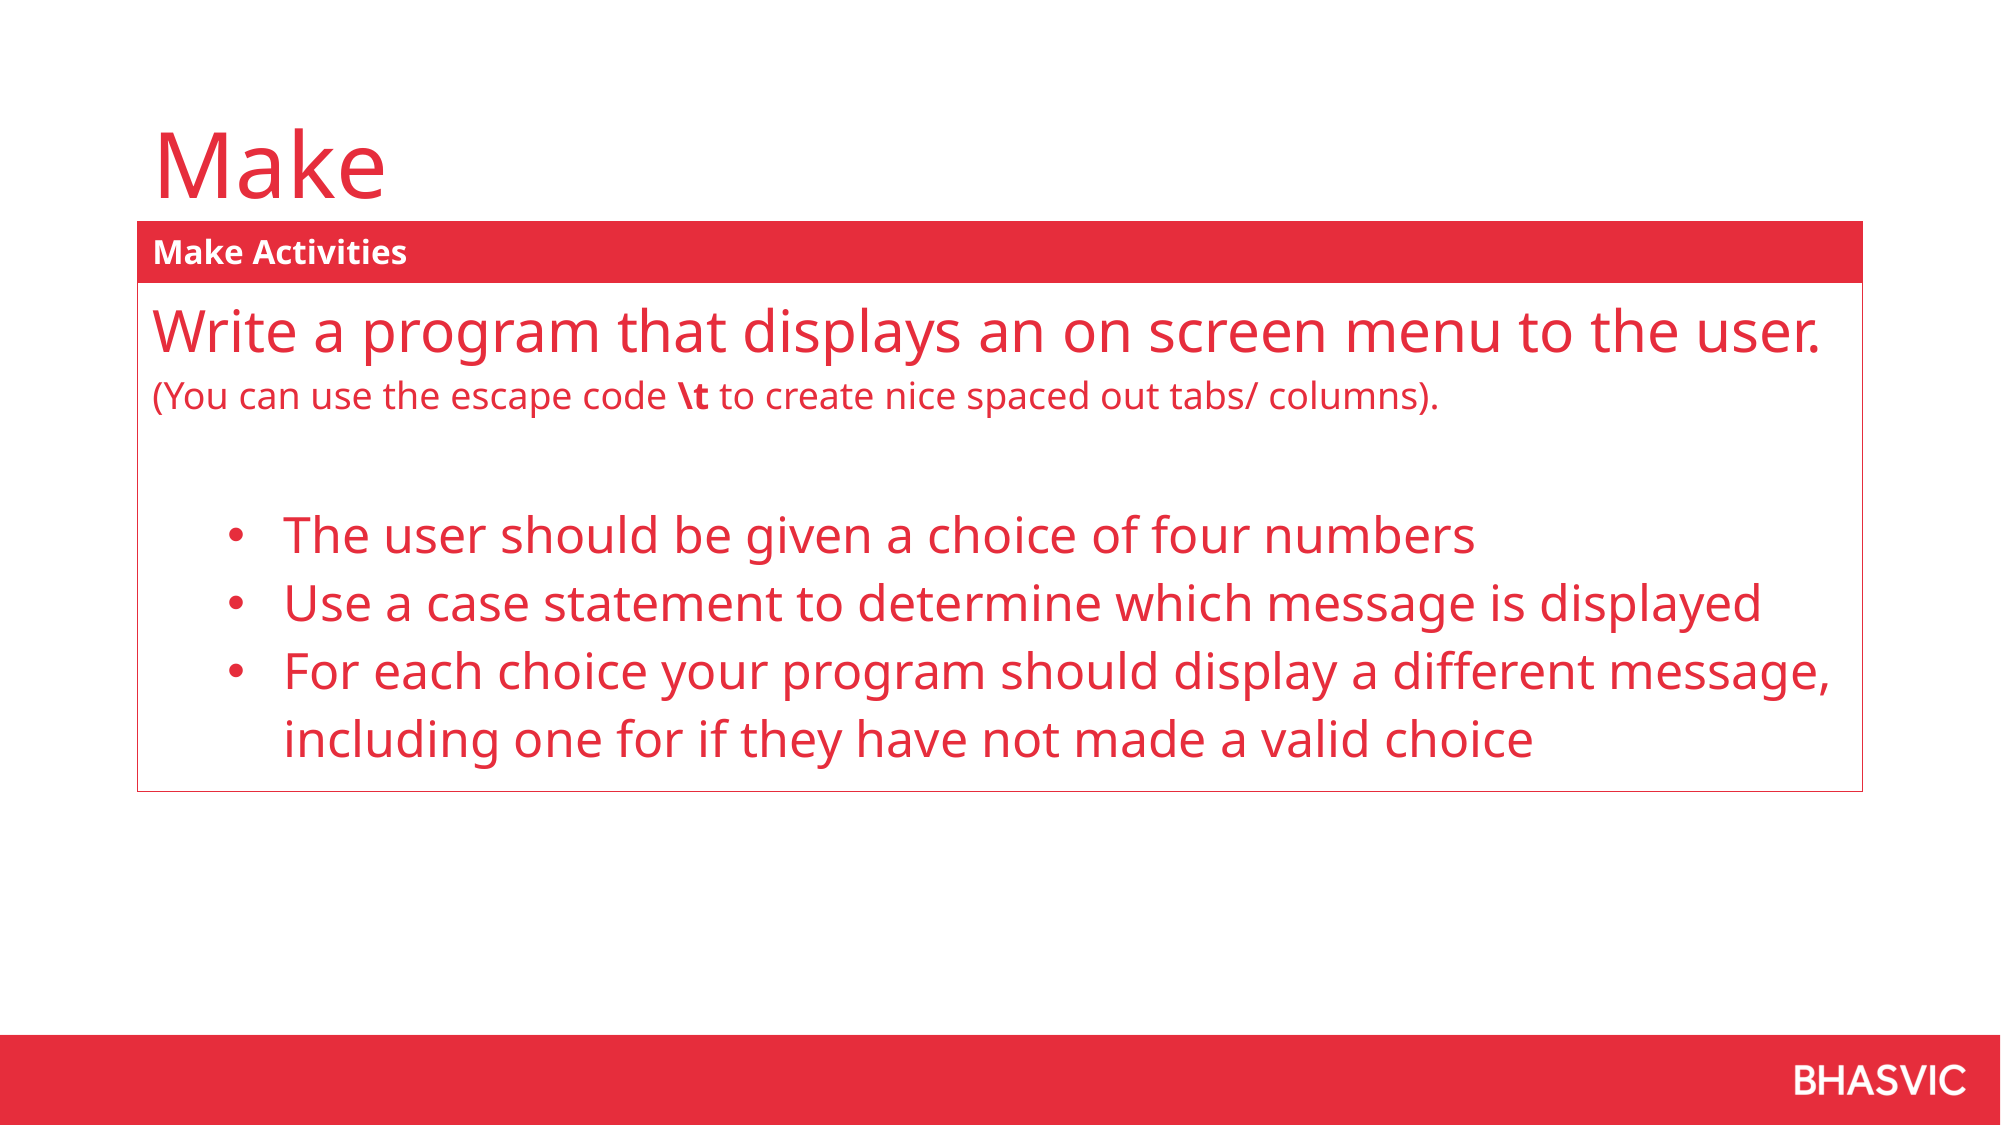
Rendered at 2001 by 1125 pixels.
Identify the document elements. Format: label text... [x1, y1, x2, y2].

title Make [137, 59, 1863, 221]
picture [0, 0, 2001, 1125]
table_header Make Activities [138, 222, 1862, 282]
table_cell Write a program that displays an on screen menu to the user. (You can use the escape code \t to create nice spaced out tabs/ columns). The user should be given a choice of four numbers Use a case statement to determine which message is displayed For each choice your program should display a different message, including one for if they have not made a valid choice [138, 283, 1862, 791]
